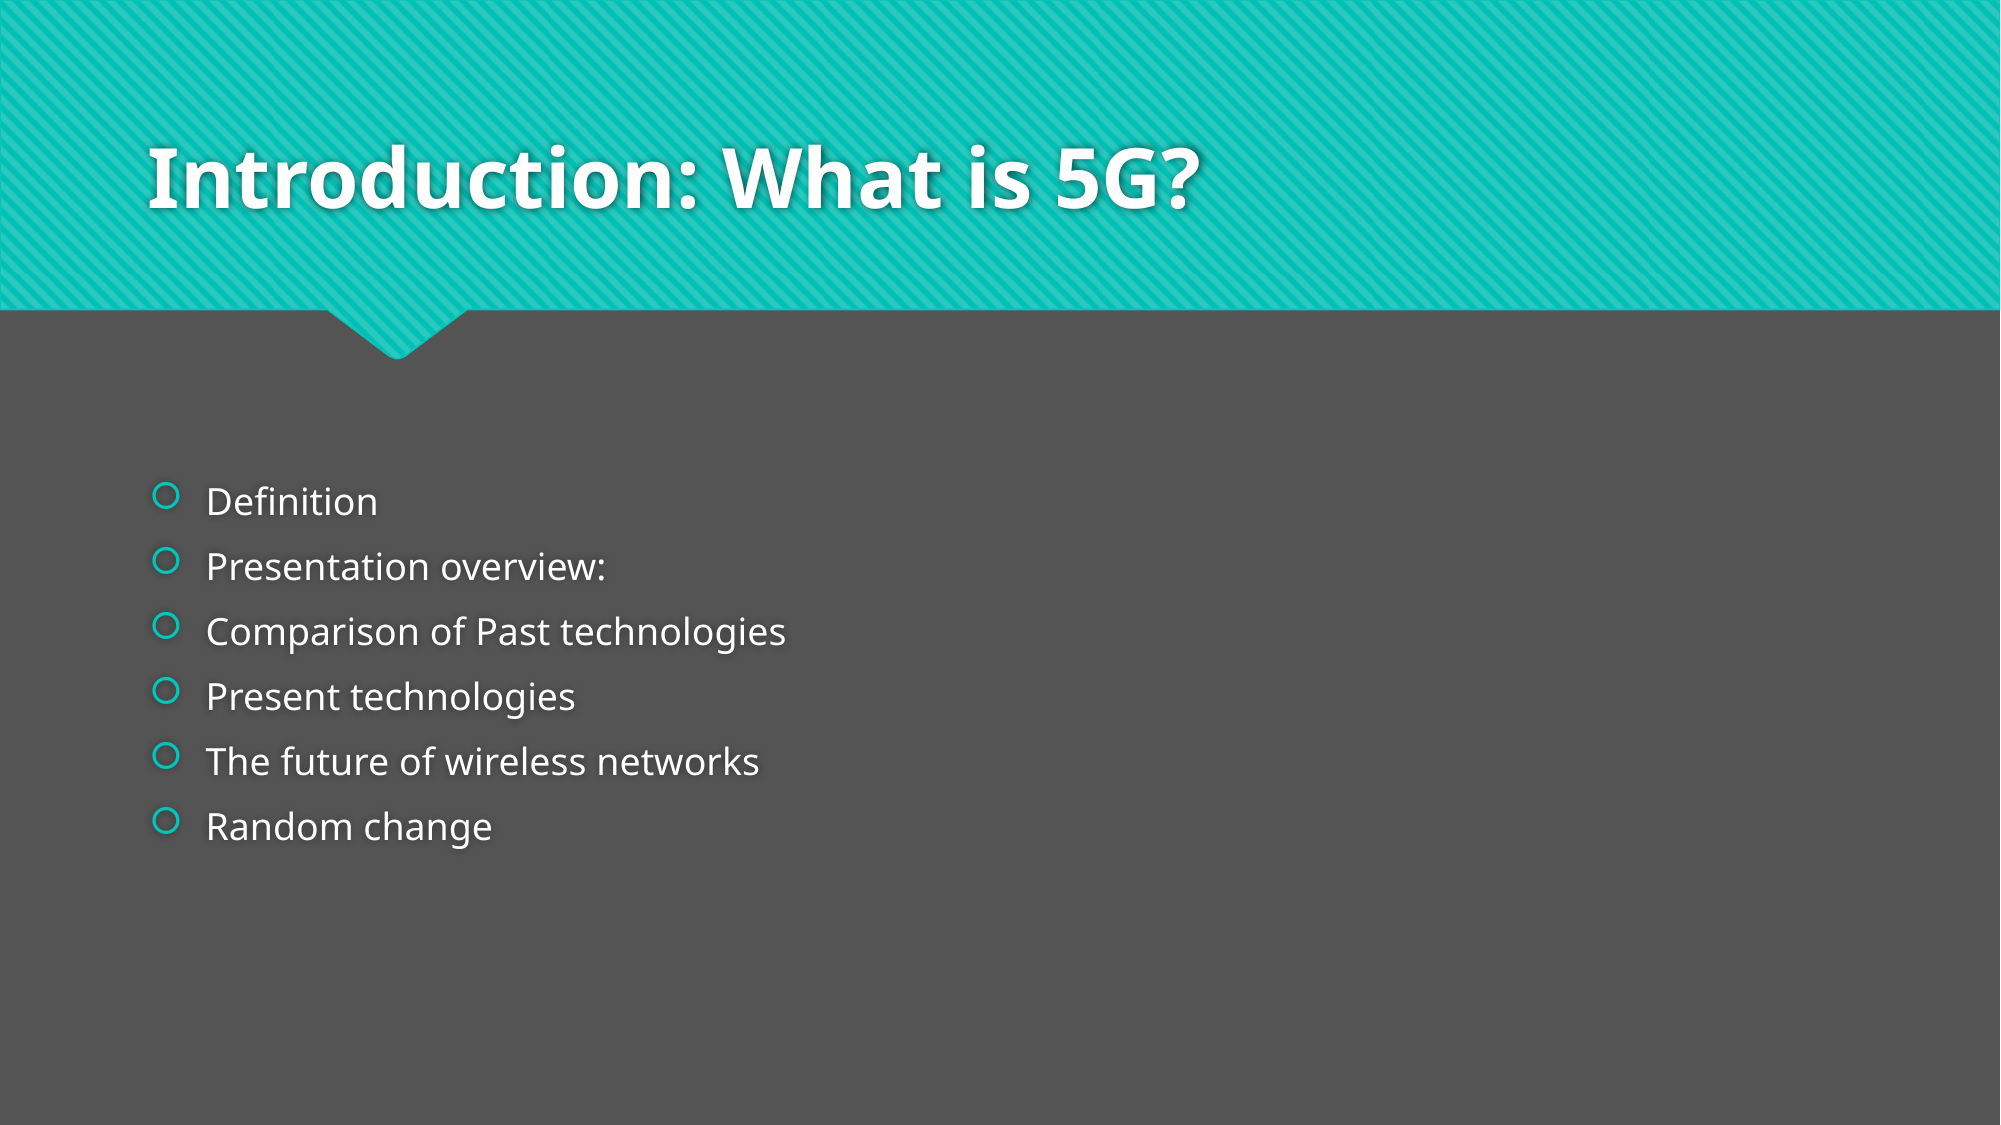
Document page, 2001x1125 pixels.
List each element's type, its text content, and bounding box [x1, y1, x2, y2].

list Definition Presentation overview: Comparison of Past technologies Present technologies The future of wireless networks Random change [134, 364, 1866, 962]
title Introduction: What is 5G? [132, 73, 1868, 233]
